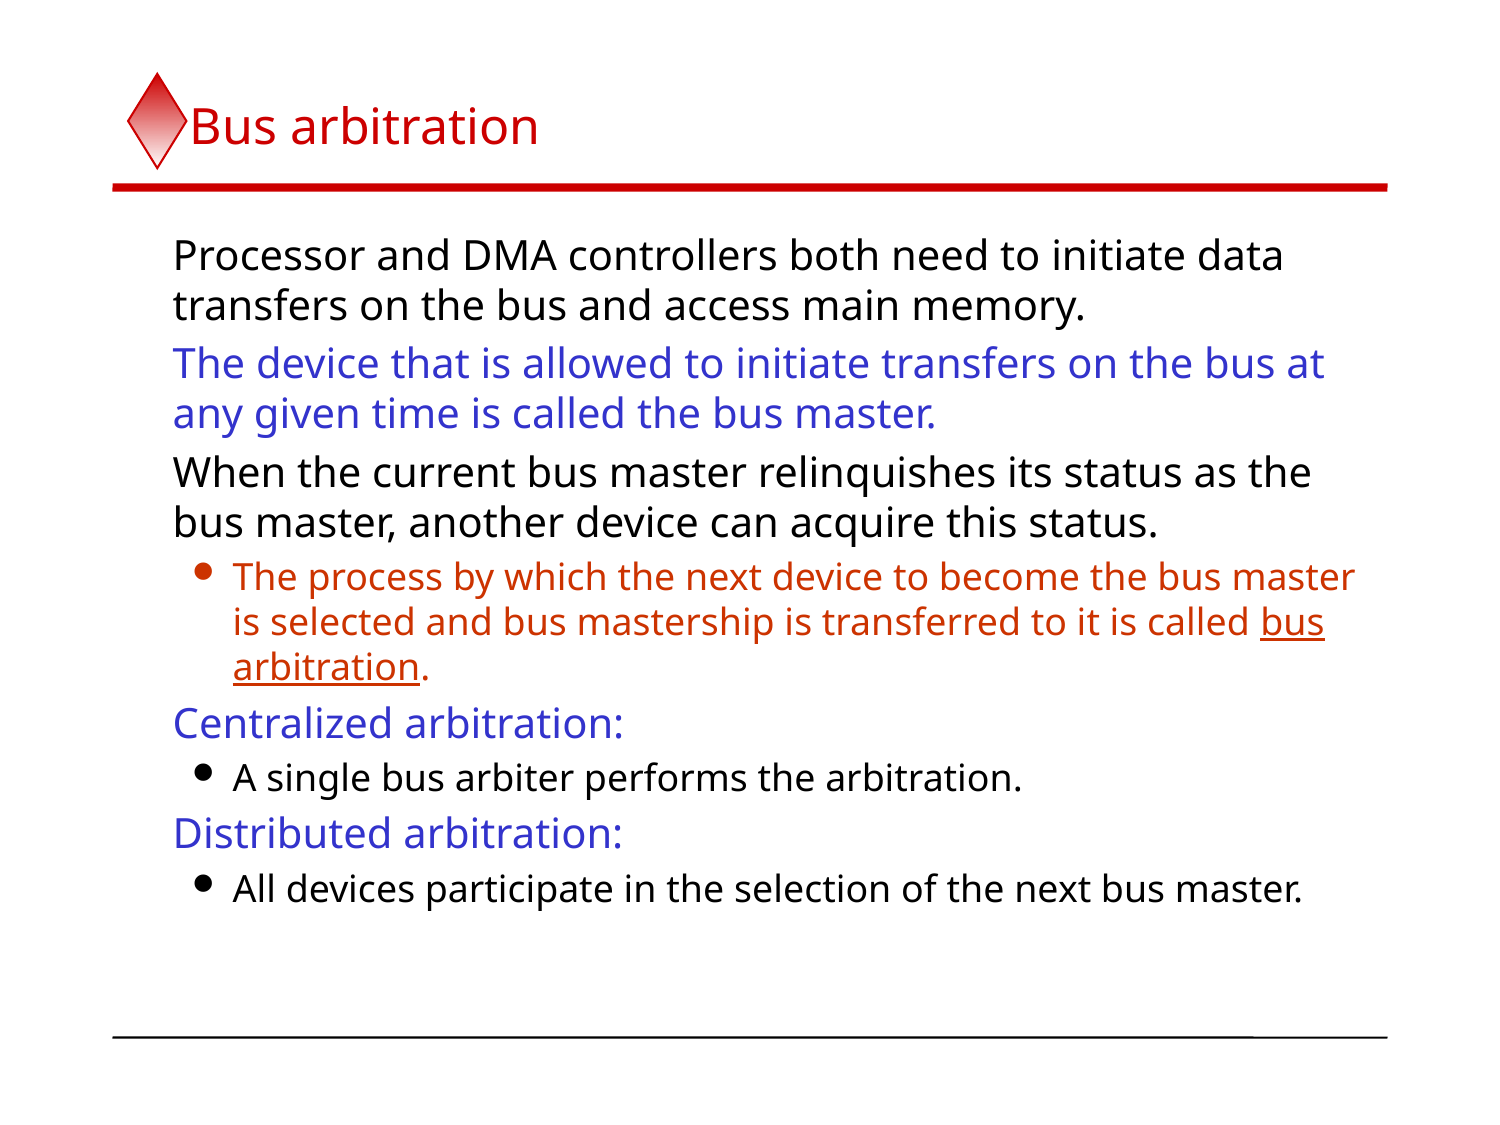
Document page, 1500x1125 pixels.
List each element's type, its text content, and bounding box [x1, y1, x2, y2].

list Processor and DMA controllers both need to initiate data transfers on the bus and access main memory. The device that is allowed to initiate transfers on the bus at any given time is called the bus master. When the current bus master relinquishes its status as the bus master, another device can acquire this status. The process by which the next device to become the bus master is selected and bus mastership is transferred to it is called bus arbitration. Centralized arbitration: A single bus arbiter performs the arbitration. Distributed arbitration: All devices participate in the selection of the next bus master. [112, 220, 1388, 1025]
title Bus arbitration [174, 75, 1425, 175]
